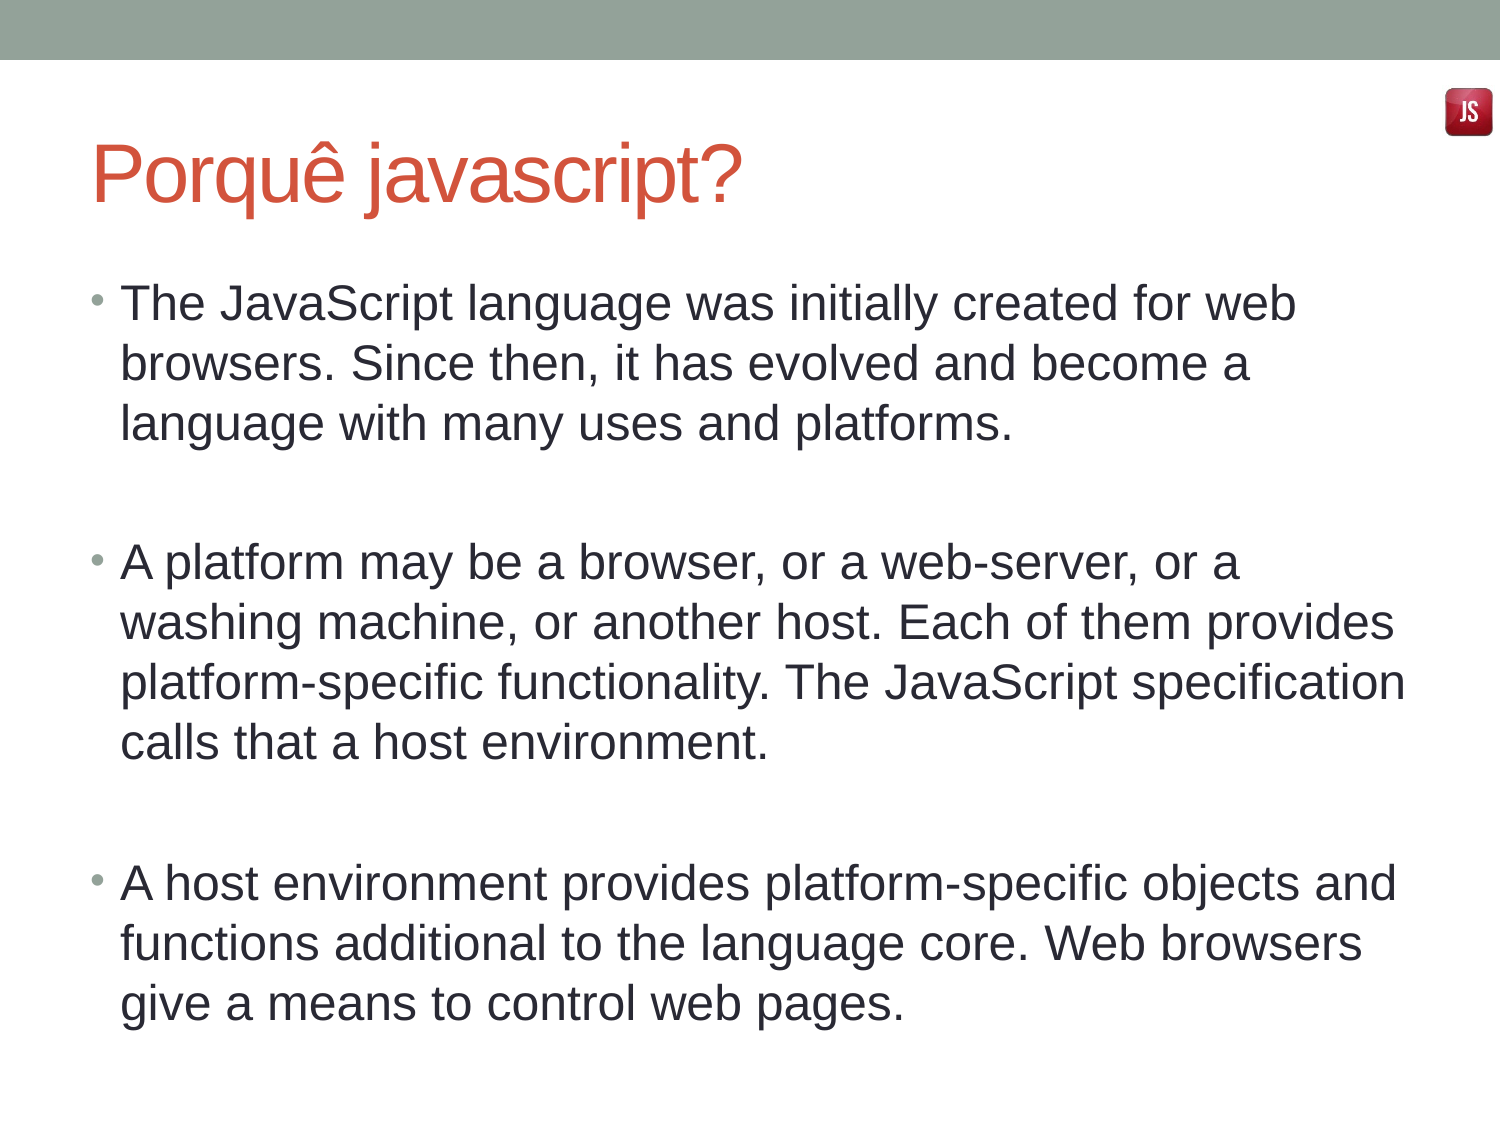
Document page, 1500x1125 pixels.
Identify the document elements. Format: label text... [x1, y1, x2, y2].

list The JavaScript language was initially created for web browsers. Since then, it has evolved and become a language with many uses and platforms. A platform may be a browser, or a web-server, or a washing machine, or another host. Each of them provides platform-specific functionality. The JavaScript specification calls that a host environment. A host environment provides platform-specific objects and functions additional to the language core. Web browsers give a means to control web pages. [75, 262, 1425, 1063]
picture [1442, 85, 1495, 138]
title Porquê javascript? [75, 87, 1425, 250]
